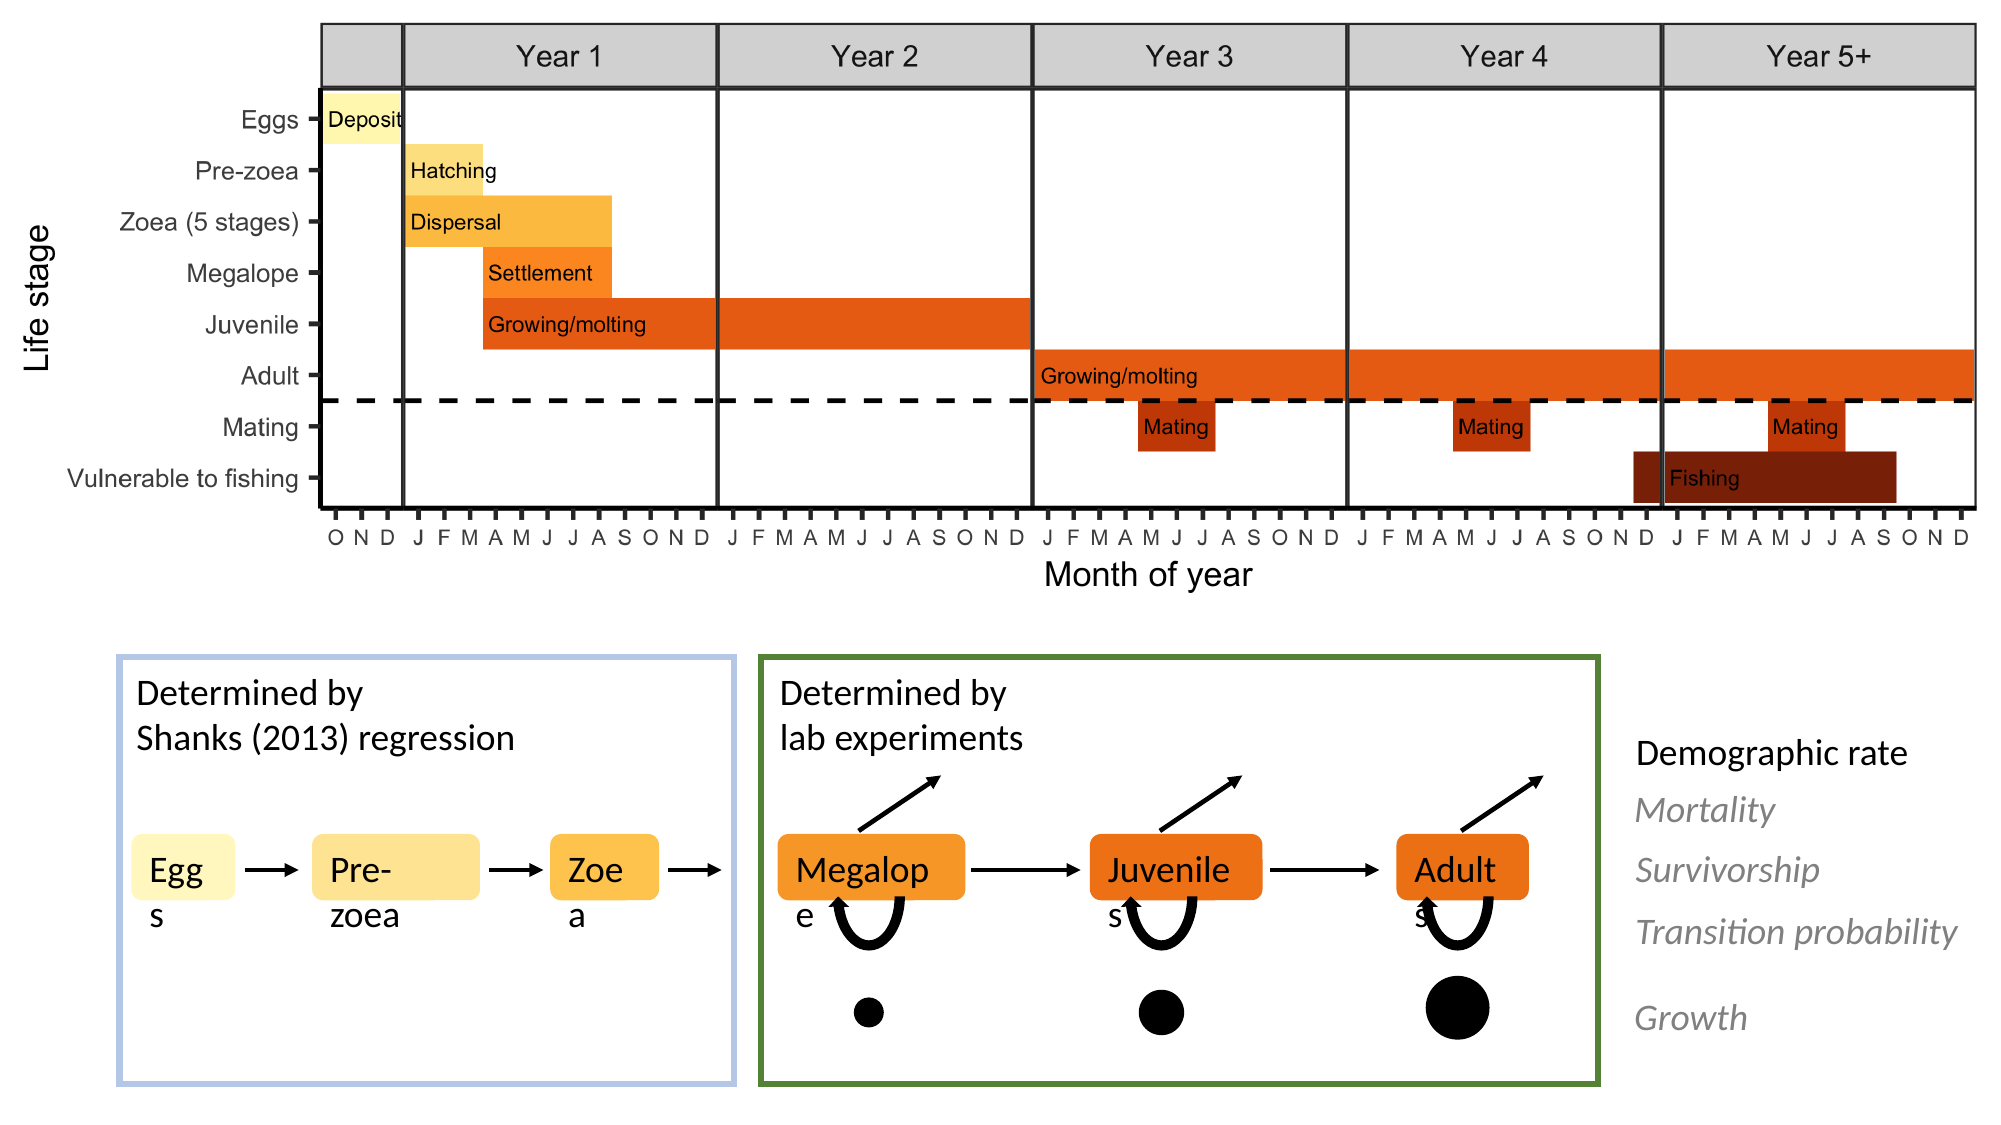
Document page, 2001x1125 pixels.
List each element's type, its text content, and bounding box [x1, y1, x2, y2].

text_box [1414, 894, 1495, 952]
text_box [1424, 974, 1491, 1041]
text_box Determined by Shanks (2013) regression [121, 661, 531, 766]
text_box [852, 996, 885, 1029]
text_box Megalope [777, 833, 966, 901]
text_box [826, 894, 906, 952]
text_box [858, 775, 942, 831]
text_box Determined by lab experiments [764, 661, 1039, 766]
text_box Demographic rate [1621, 720, 1924, 781]
text_box Transition probability [1620, 899, 1973, 959]
text_box [1137, 988, 1186, 1037]
text_box [1118, 894, 1199, 952]
text_box Growth [1619, 985, 1764, 1045]
text_box Survivorship [1620, 837, 1836, 897]
picture [0, 0, 2000, 616]
text_box Mortality [1619, 777, 1791, 838]
text_box [760, 656, 1599, 1085]
text_box [118, 656, 735, 1085]
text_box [1159, 775, 1243, 831]
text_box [1461, 775, 1544, 831]
